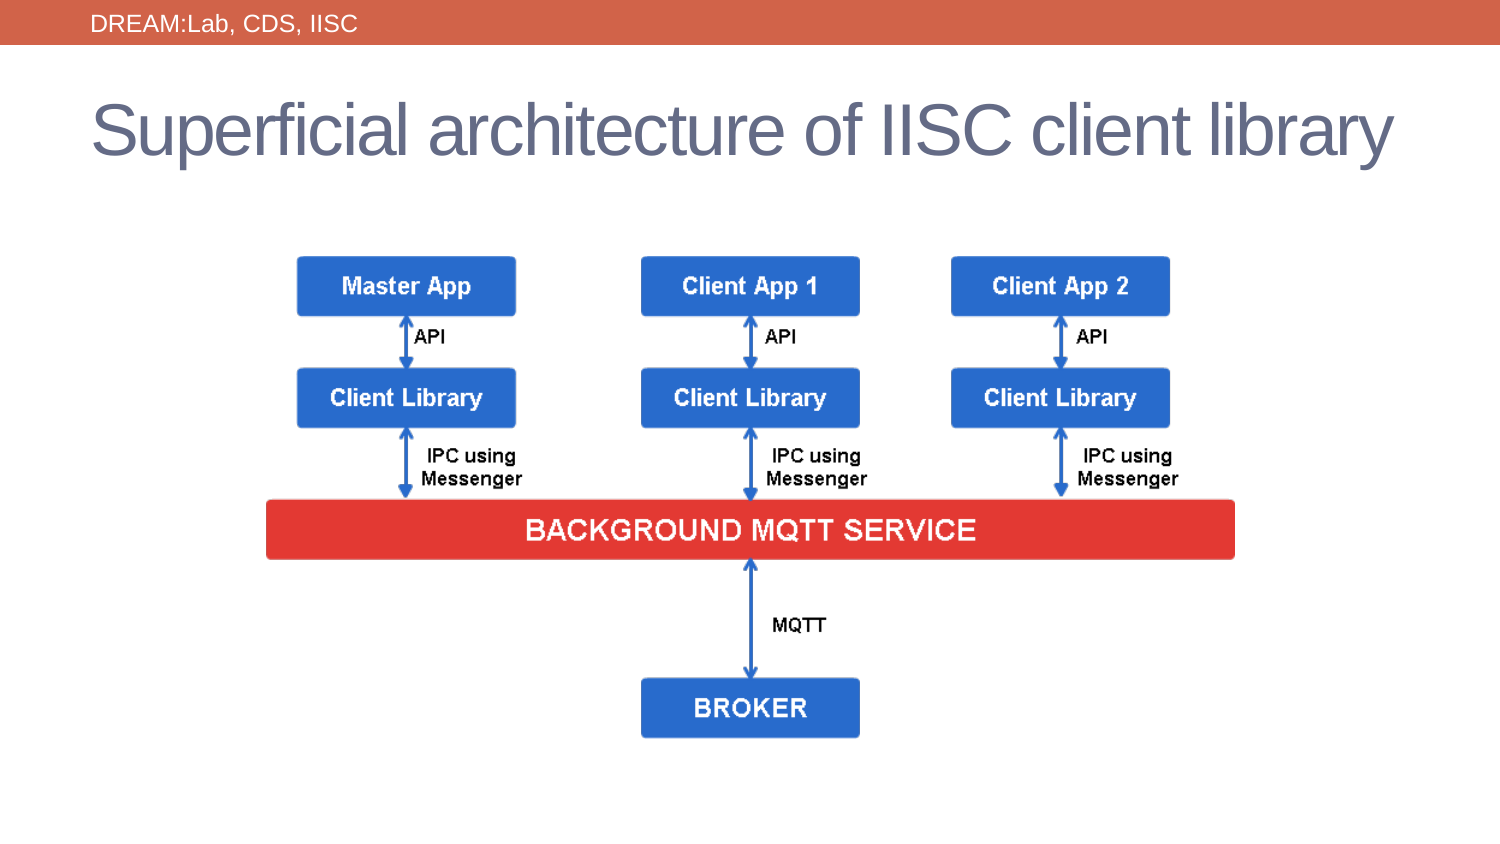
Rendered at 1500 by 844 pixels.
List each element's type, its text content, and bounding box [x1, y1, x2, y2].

slide_number DREAM:Lab, CDS, IISC [75, 2, 550, 43]
picture [265, 256, 1235, 740]
title Superficial architecture of IISC client library [75, 65, 1447, 188]
